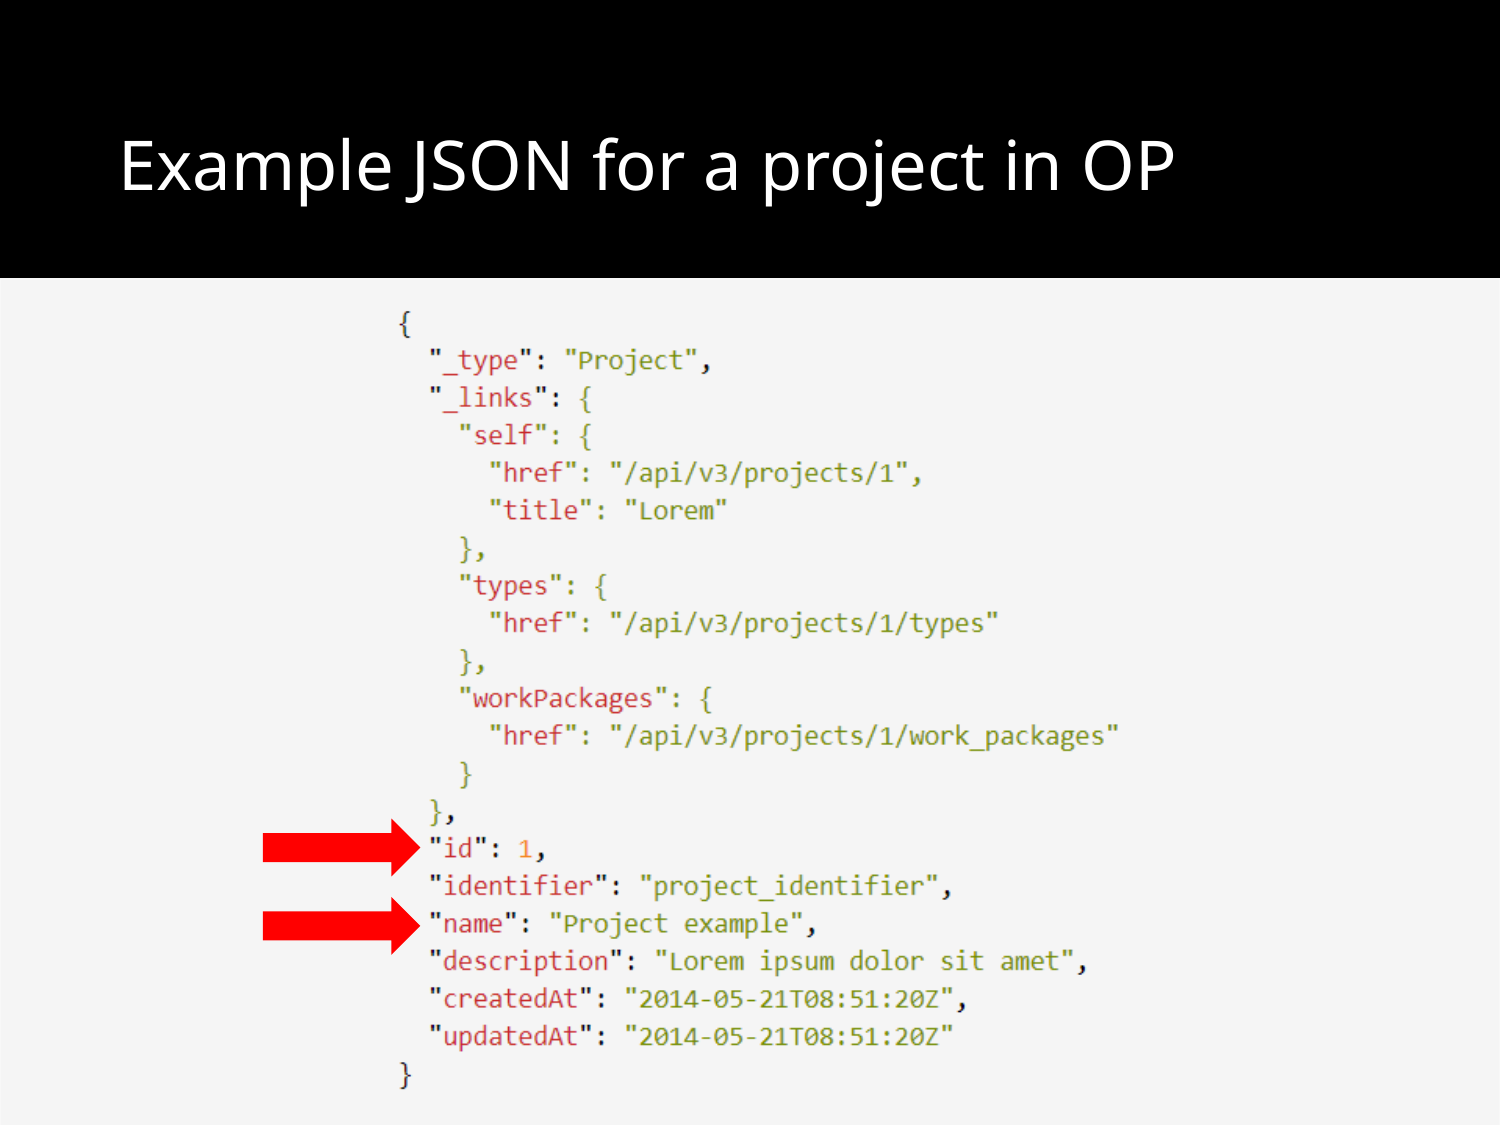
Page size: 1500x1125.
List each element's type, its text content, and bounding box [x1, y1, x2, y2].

text_box [0, 278, 1500, 1125]
text_box [261, 832, 386, 864]
title Example JSON for a project in OP [103, 59, 1397, 278]
text_box [261, 910, 386, 942]
picture [386, 299, 1143, 1108]
